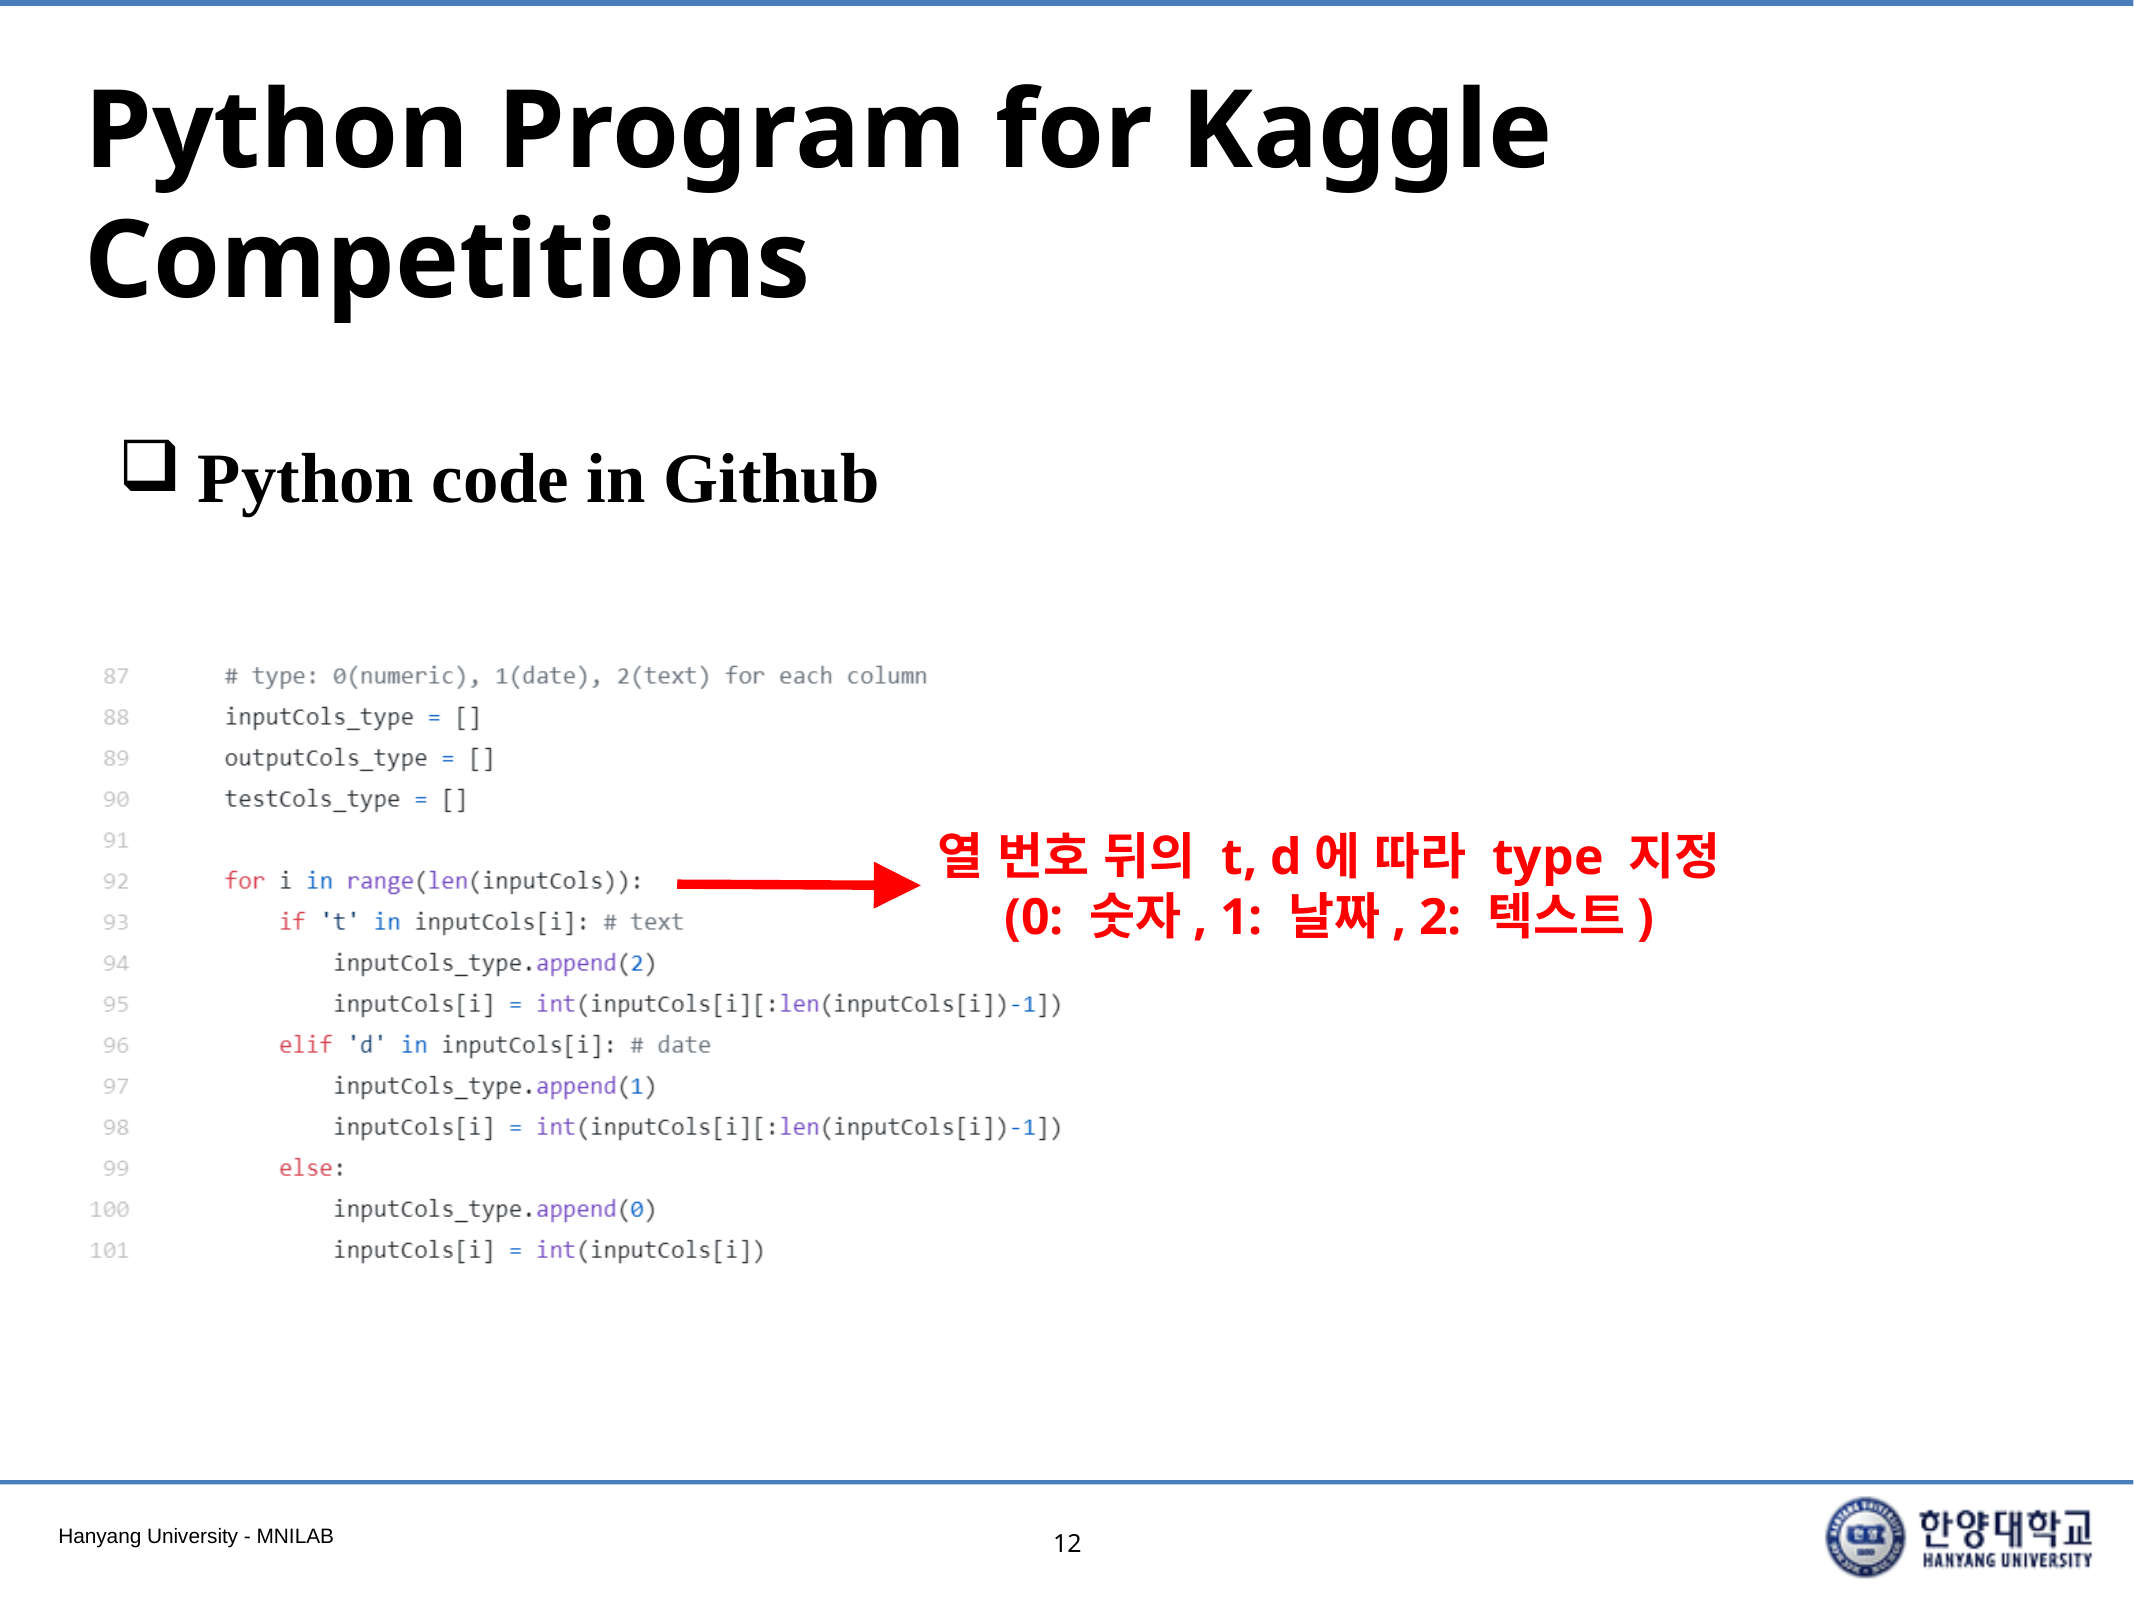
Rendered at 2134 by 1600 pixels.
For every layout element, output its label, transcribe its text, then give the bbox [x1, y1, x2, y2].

text_box 열 번호 뒤의 t, d에 따라 type 지정 (0: 숫자, 1: 날짜, 2: 텍스트) [1088, 815, 1730, 953]
slide_number 12 [1037, 1518, 1098, 1567]
list Python code in Github [109, 406, 2111, 530]
picture [1797, 1495, 2128, 1581]
title Python Program for Kaggle Competitions [75, 41, 2058, 338]
picture [75, 655, 1088, 1274]
